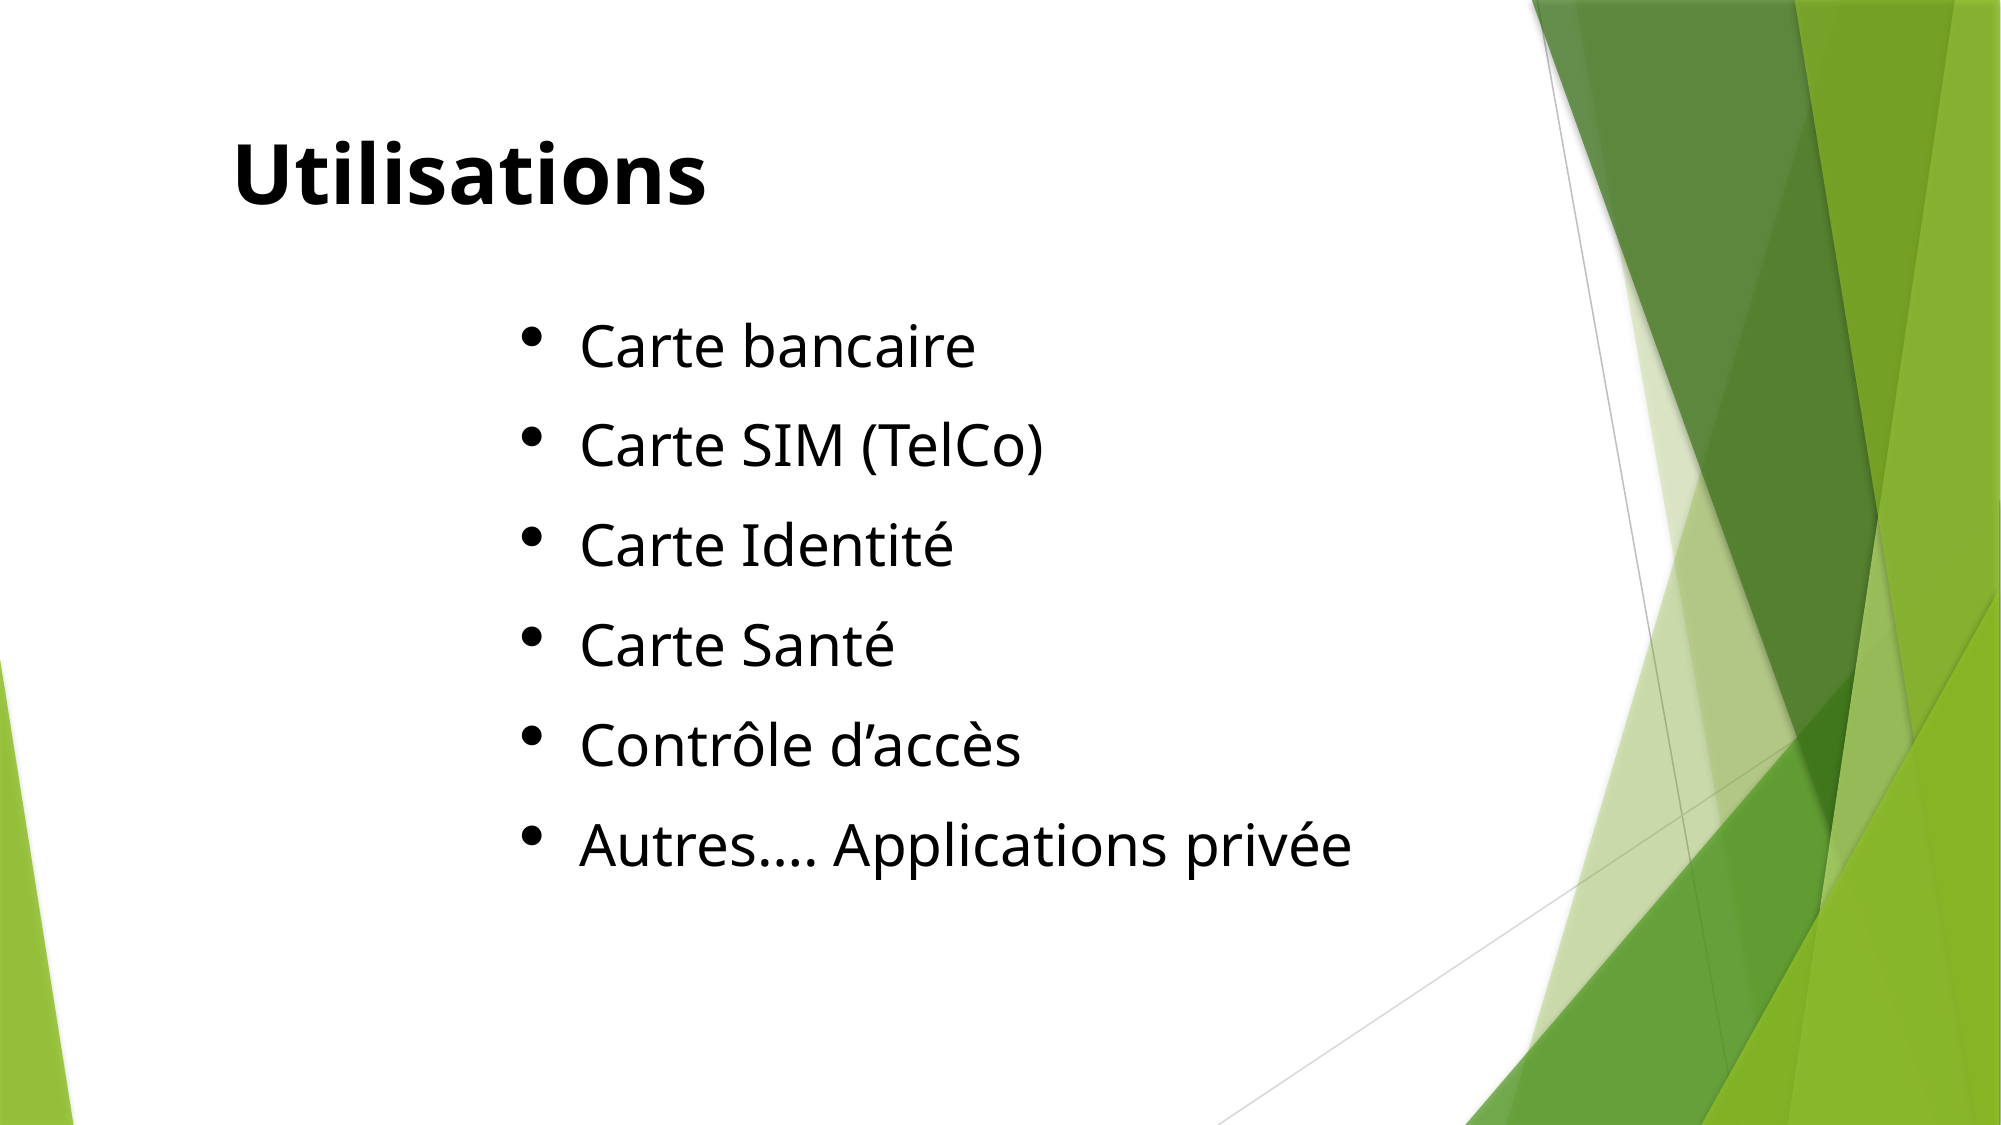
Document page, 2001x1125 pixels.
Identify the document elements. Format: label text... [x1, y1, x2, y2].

text_box Carte bancaire Carte SIM (TelCo) Carte Identité Carte Santé Contrôle d’accès Autres…. Applications privée [508, 203, 1508, 1052]
text_box Utilisations [216, 68, 954, 287]
